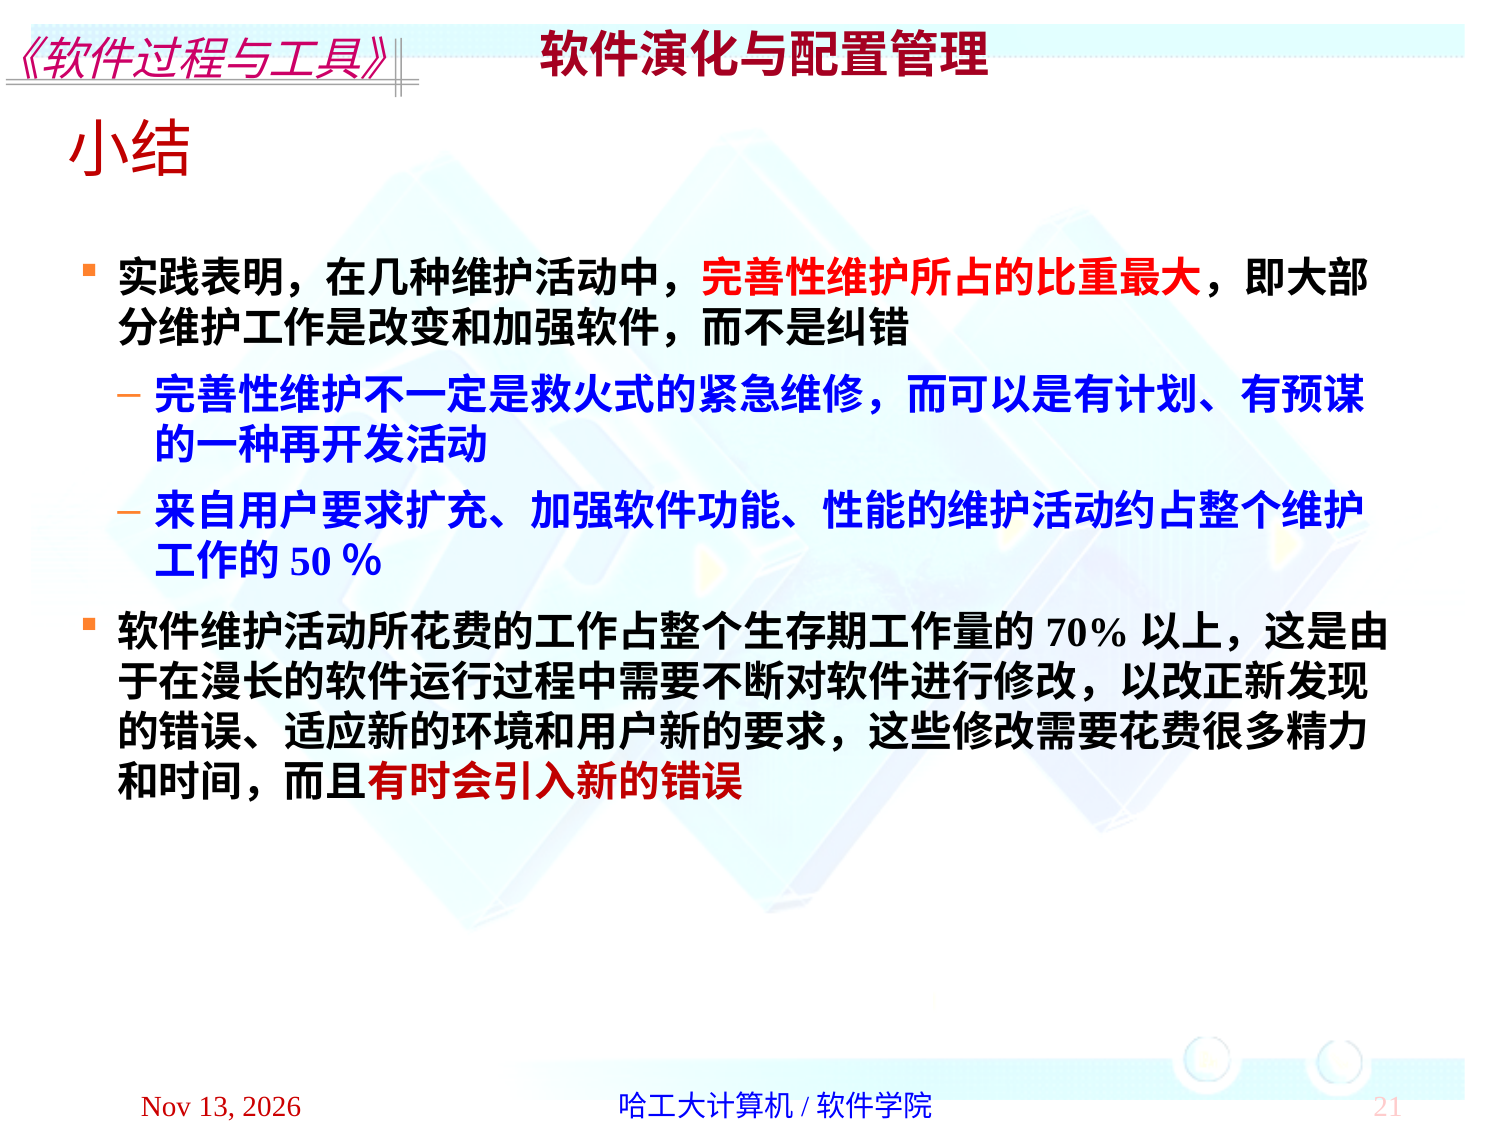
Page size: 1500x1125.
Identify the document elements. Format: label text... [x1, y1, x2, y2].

text_box 小结 [53, 101, 1447, 209]
text_box 软件演化与配置管理 [389, 15, 1140, 90]
text_box 实践表明，在几种维护活动中，完善性维护所占的比重最大，即大部分维护工作是改变和加强软件，而不是纠错 完善性维护不一定是救火式的紧急维修，而可以是有计划、有预谋的一种再开发活动 来自用户要求扩充、加强软件功能、性能的维护活动约占整个维护工作的50％ 软件维护活动所花费的工作占整个生存期工作量的70%以上，这是由于在漫长的软件运行过程中需要不断对软件进行修改，以改正新发现的错误、适应新的环境和用户新的要求，这些修改需要花费很多精力和时间，而且有时会引入新的错误 [64, 243, 1412, 1083]
